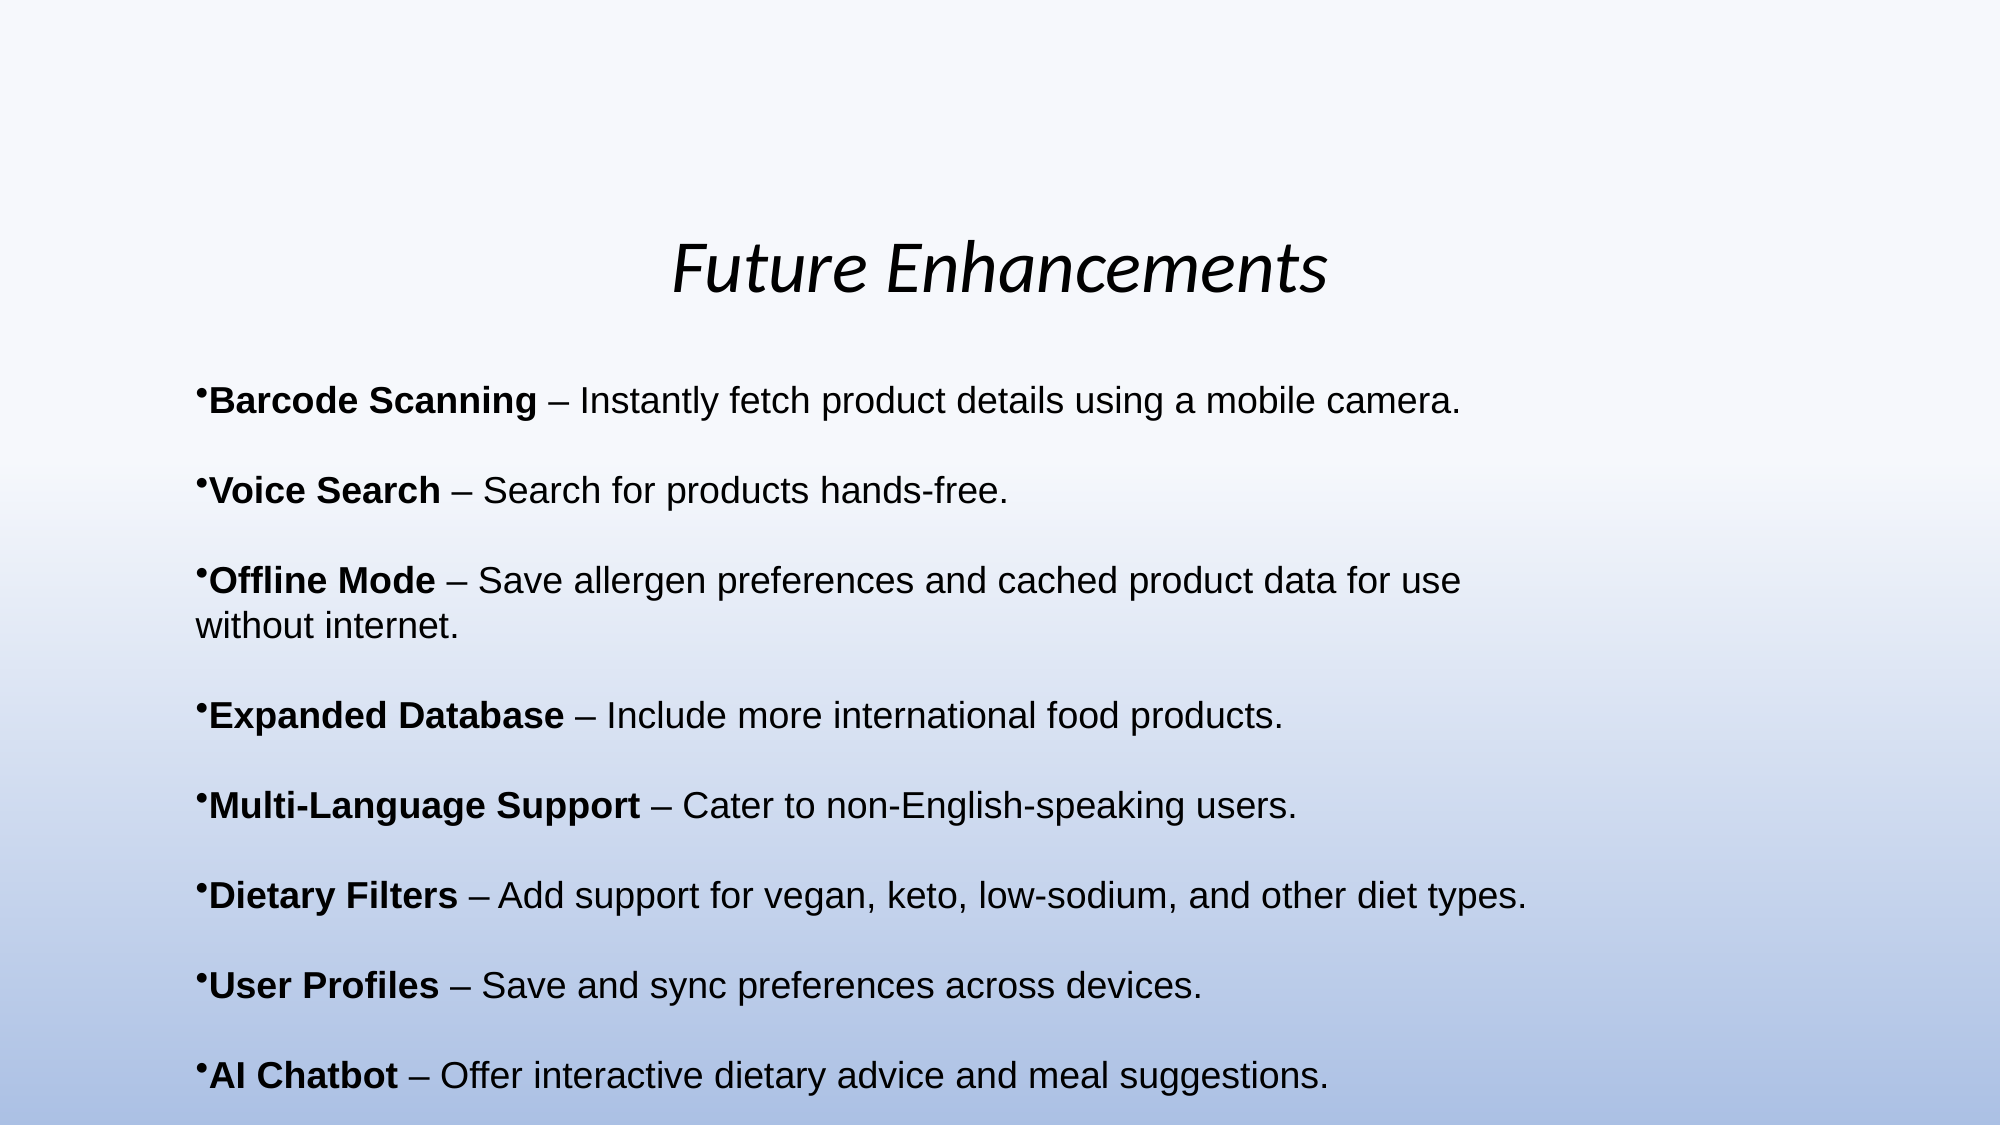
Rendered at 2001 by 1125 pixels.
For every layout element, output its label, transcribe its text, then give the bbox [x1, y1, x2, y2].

text_box Barcode Scanning – Instantly fetch product details using a mobile camera. Voice Search – Search for products hands-free. Offline Mode – Save allergen preferences and cached product data for use without internet. Expanded Database – Include more international food products. Multi-Language Support – Cater to non-English-speaking users. Dietary Filters – Add support for vegan, keto, low-sodium, and other diet types. User Profiles – Save and sync preferences across devices. AI Chatbot – Offer interactive dietary advice and meal suggestions. [180, 368, 1588, 1103]
text_box Future Enhancements [163, 209, 1641, 360]
